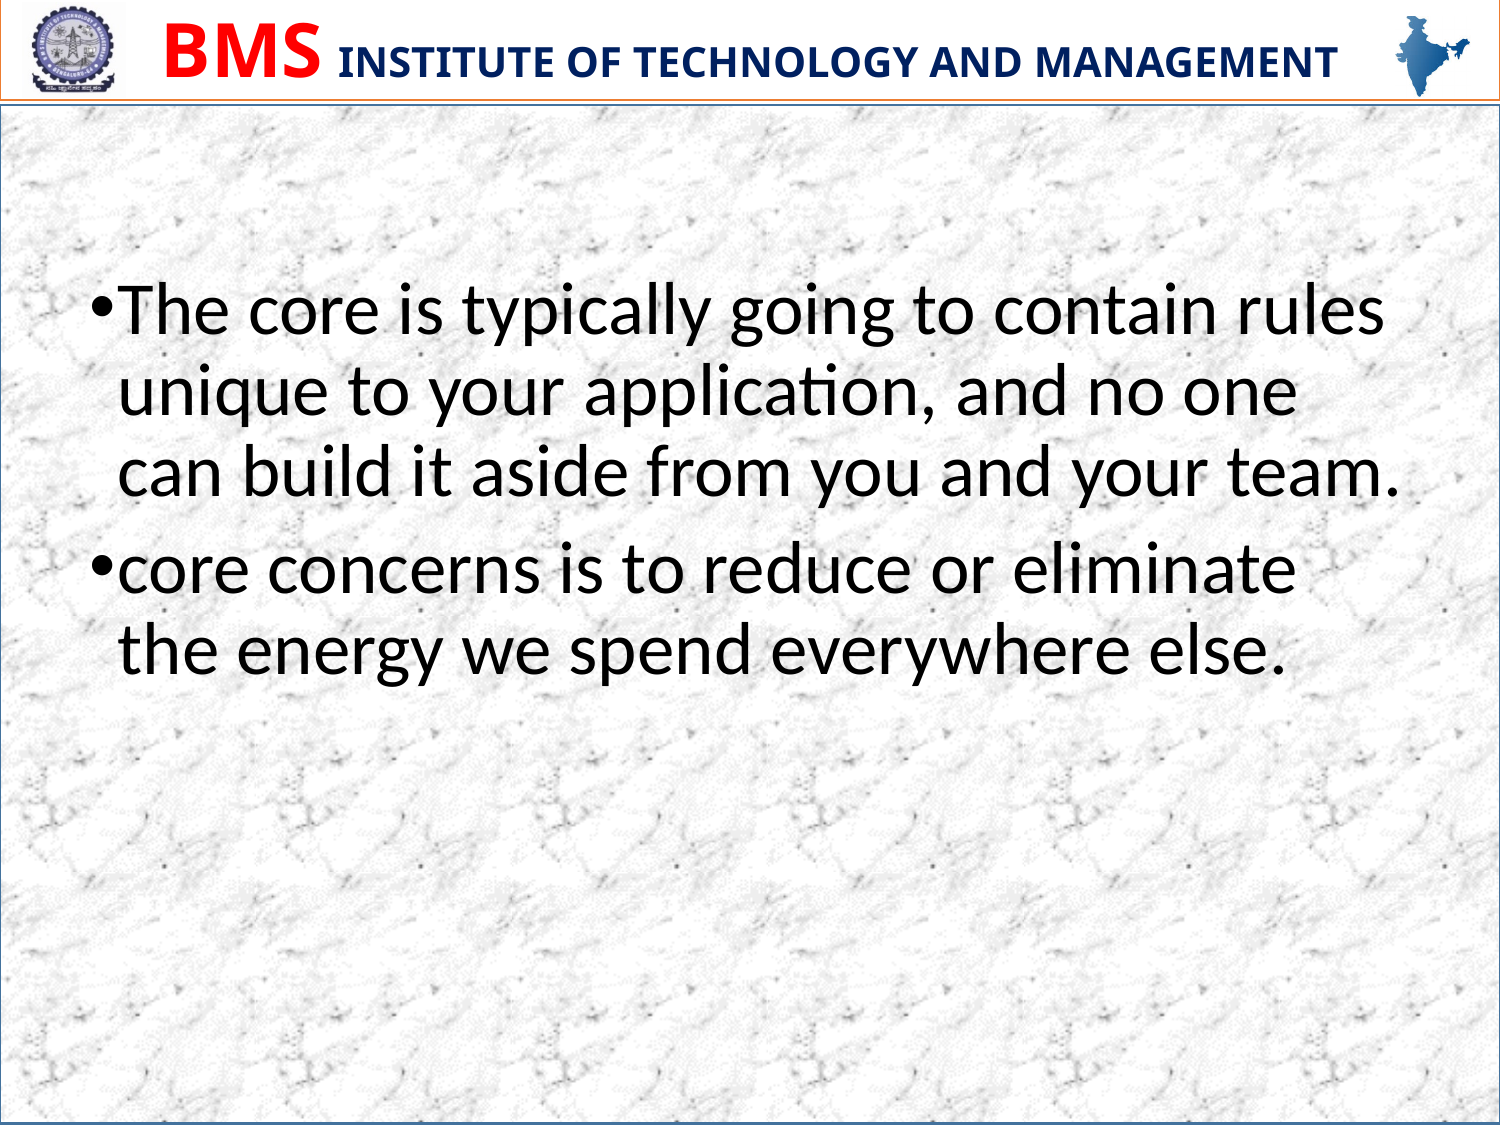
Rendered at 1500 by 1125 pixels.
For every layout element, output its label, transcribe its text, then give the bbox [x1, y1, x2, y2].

list The core is typically going to contain rules unique to your application, and no one can build it aside from you and your team. core concerns is to reduce or eliminate the energy we spend everywhere else. [75, 262, 1425, 1005]
picture [1395, 16, 1471, 98]
picture [22, 2, 126, 98]
picture [1, 106, 1499, 1122]
